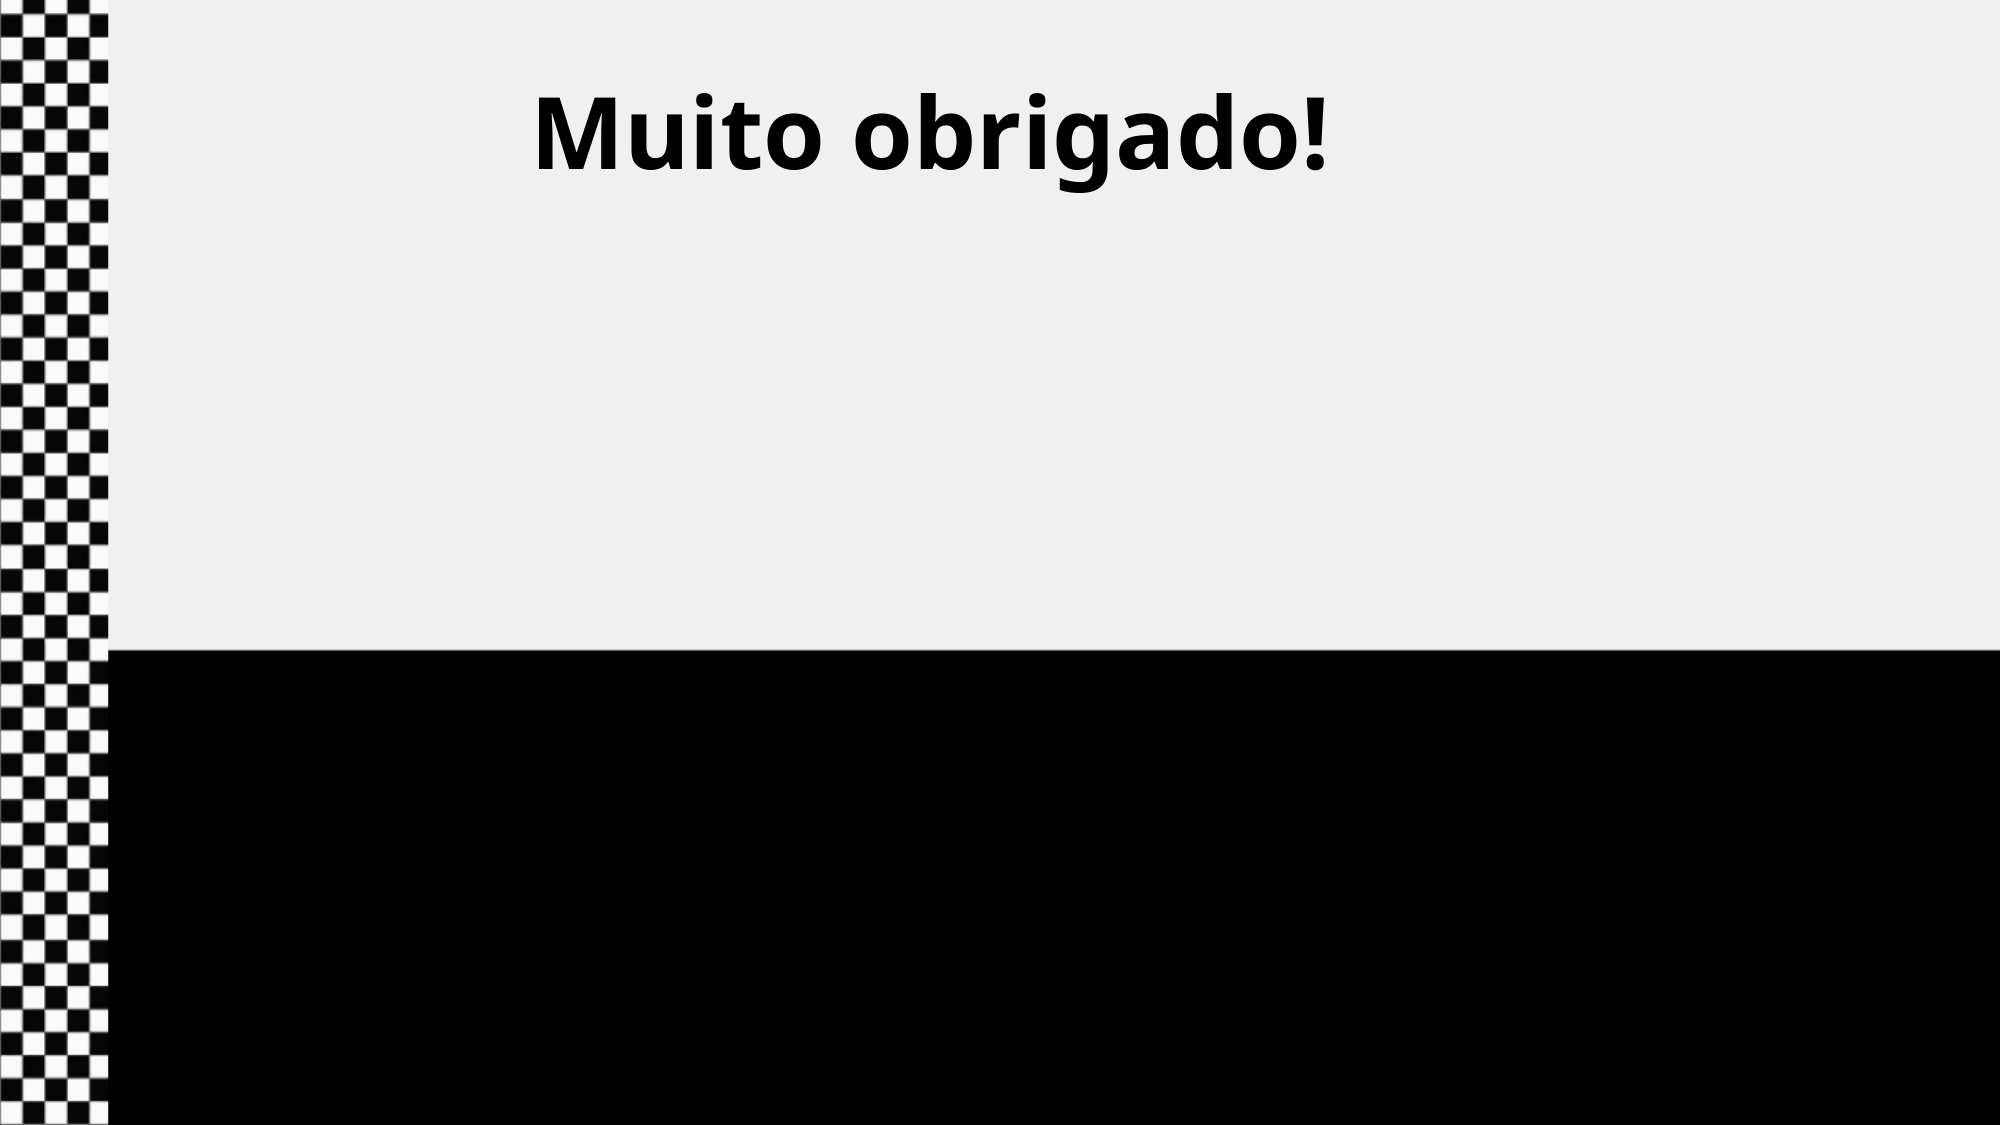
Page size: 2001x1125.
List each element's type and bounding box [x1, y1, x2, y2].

list [0, 0, 2000, 1125]
